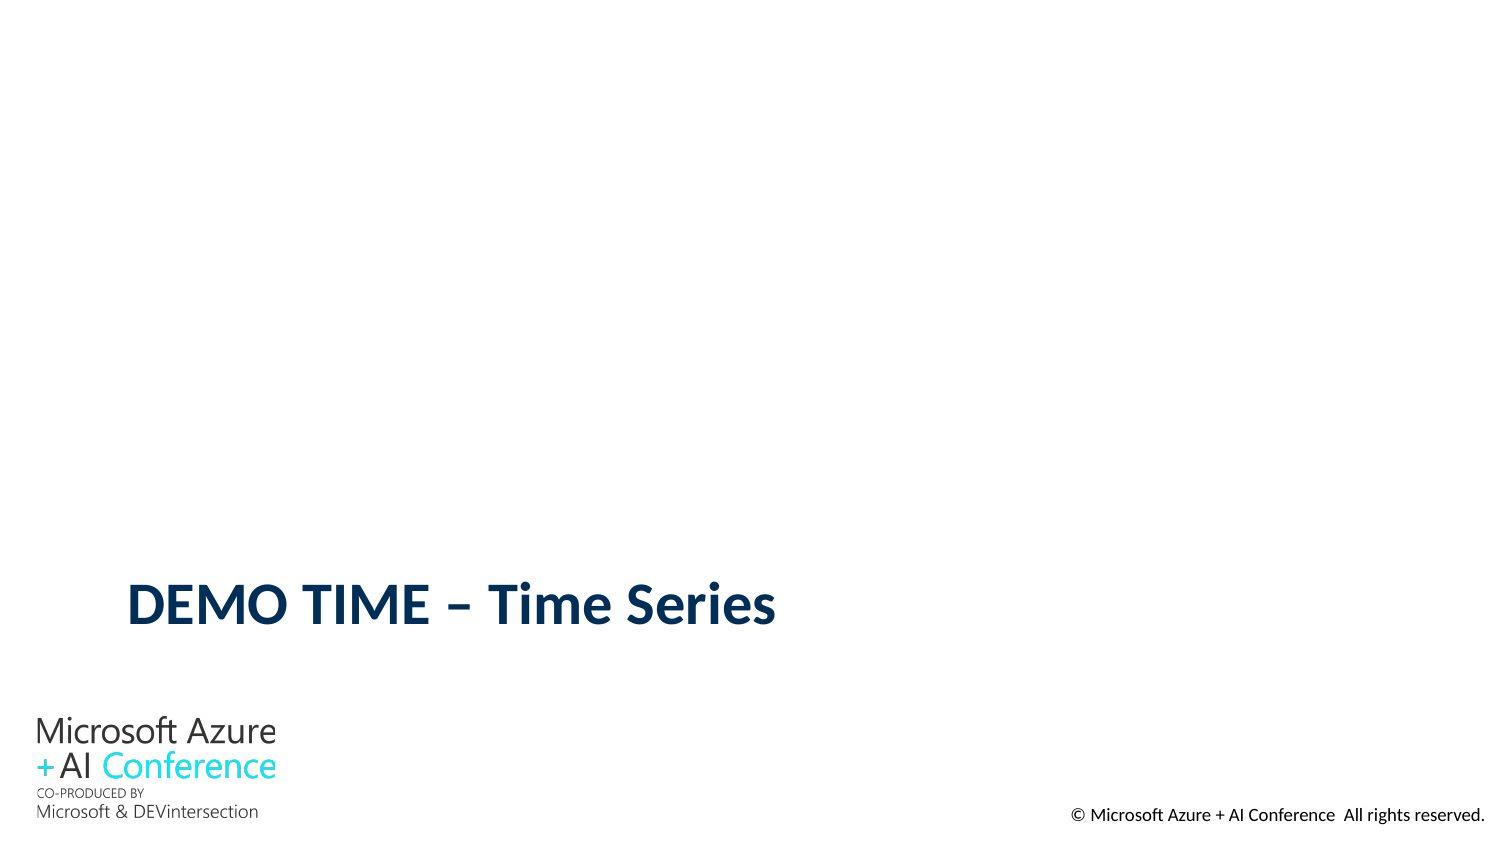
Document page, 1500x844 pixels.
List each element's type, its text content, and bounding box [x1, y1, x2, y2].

title DEMO TIME – Time Series [112, 552, 1388, 648]
